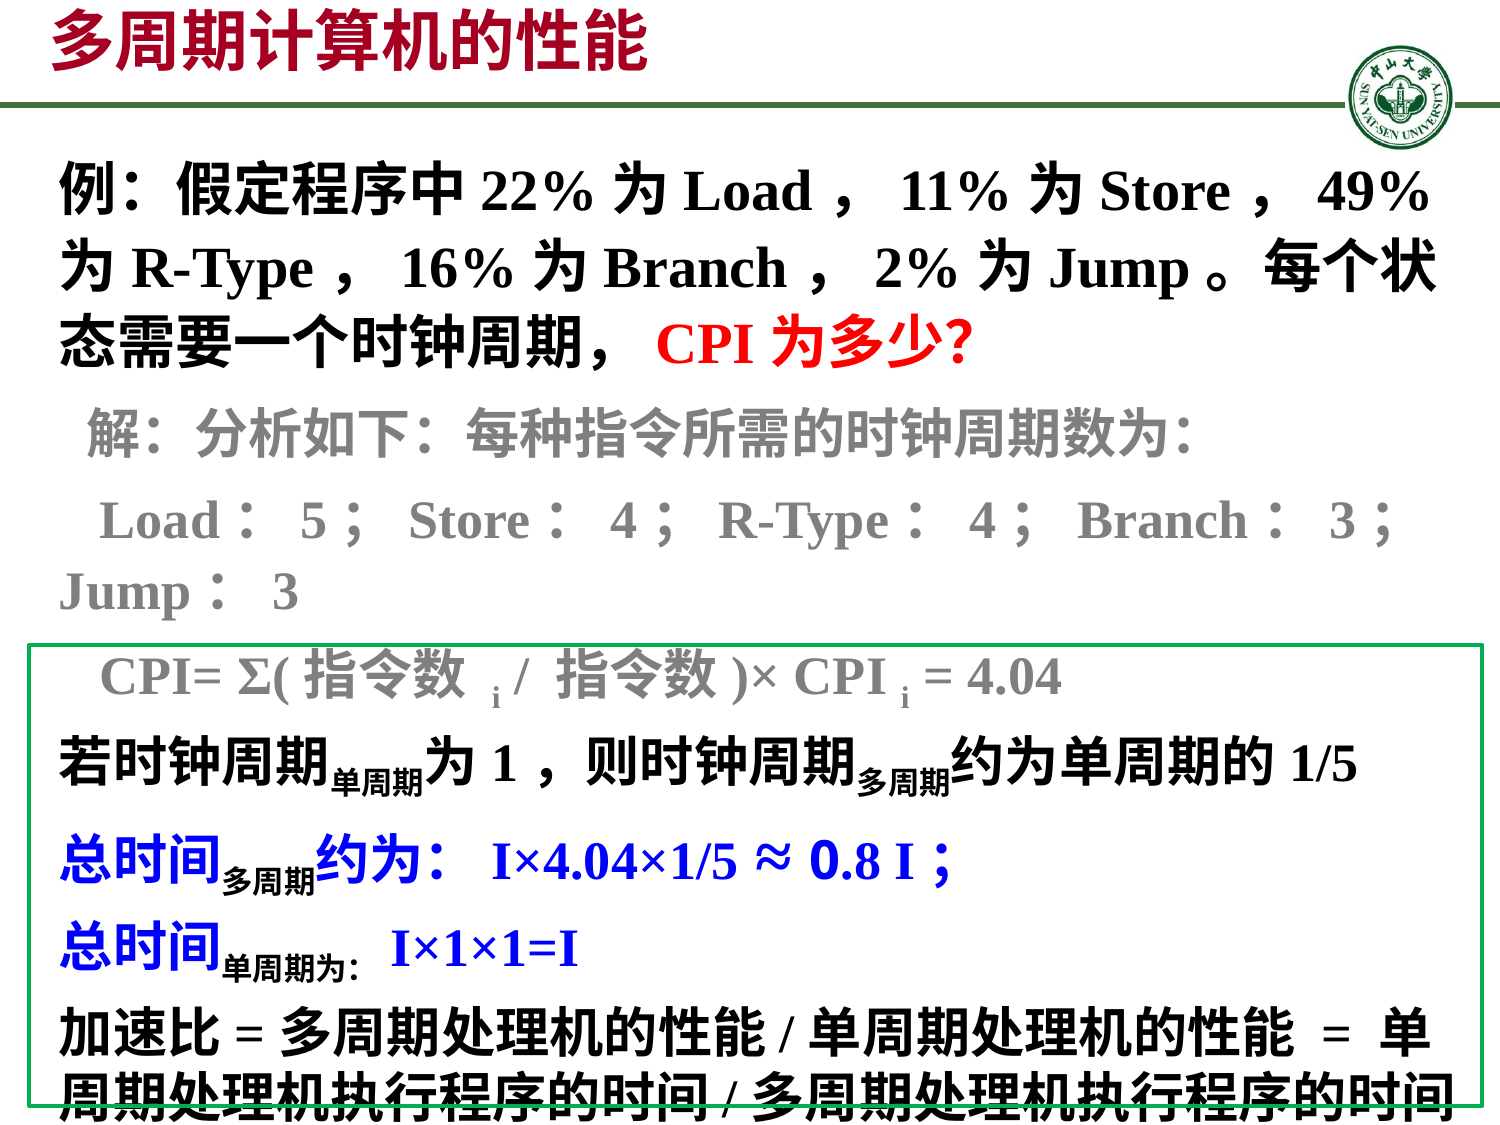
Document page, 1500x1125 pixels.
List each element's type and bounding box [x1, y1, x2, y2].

picture [1345, 42, 1455, 137]
list [58, 137, 1471, 643]
title [33, 0, 902, 87]
text_box [27, 643, 1484, 1108]
